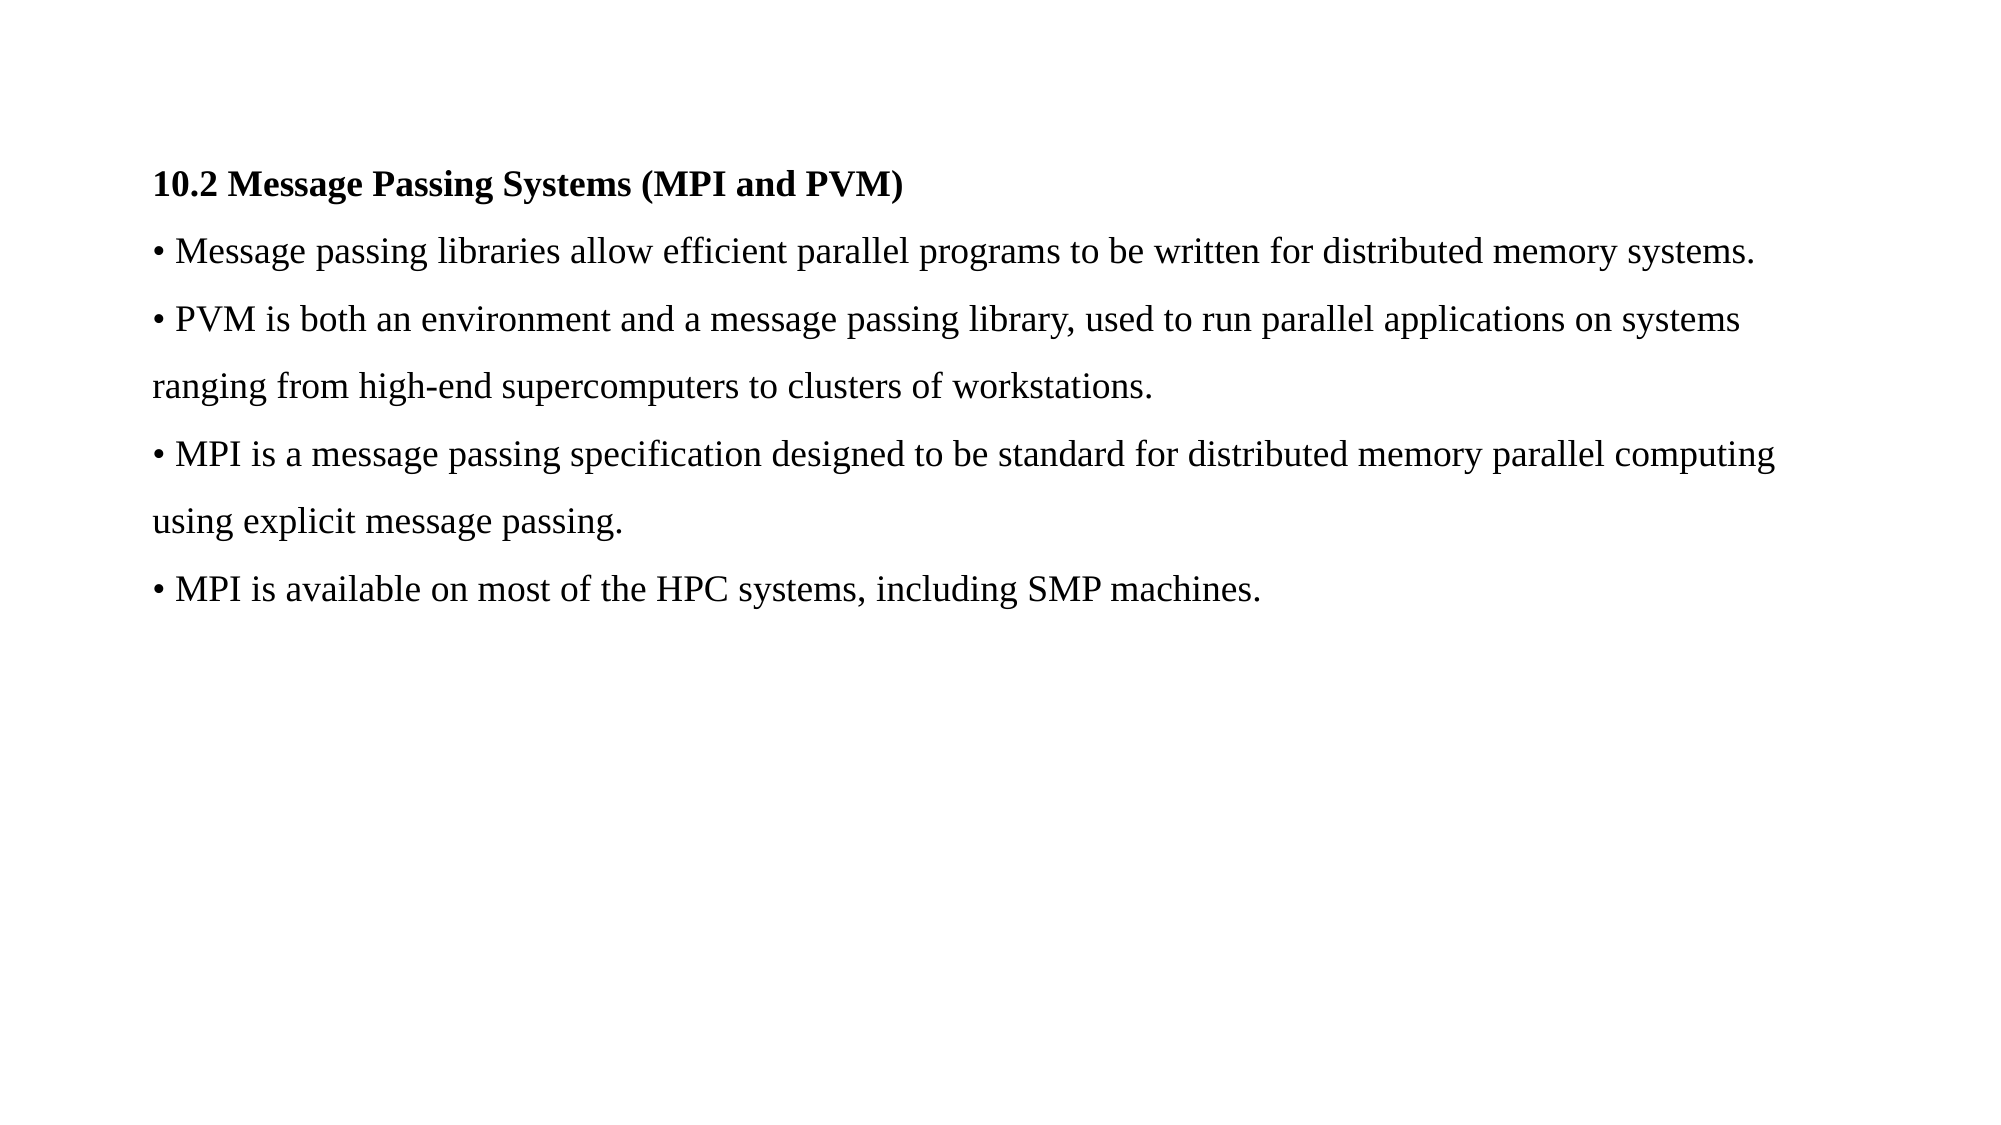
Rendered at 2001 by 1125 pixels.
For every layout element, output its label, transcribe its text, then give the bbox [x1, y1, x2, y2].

list 10.2 Message Passing Systems (MPI and PVM) • Message passing libraries allow efficient parallel programs to be written for distributed memory systems. • PVM is both an environment and a message passing library, used to run parallel applications on systems ranging from high-end supercomputers to clusters of workstations. • MPI is a message passing specification designed to be standard for distributed memory parallel computing using explicit message passing. • MPI is available on most of the HPC systems, including SMP machines. [137, 128, 1863, 1014]
